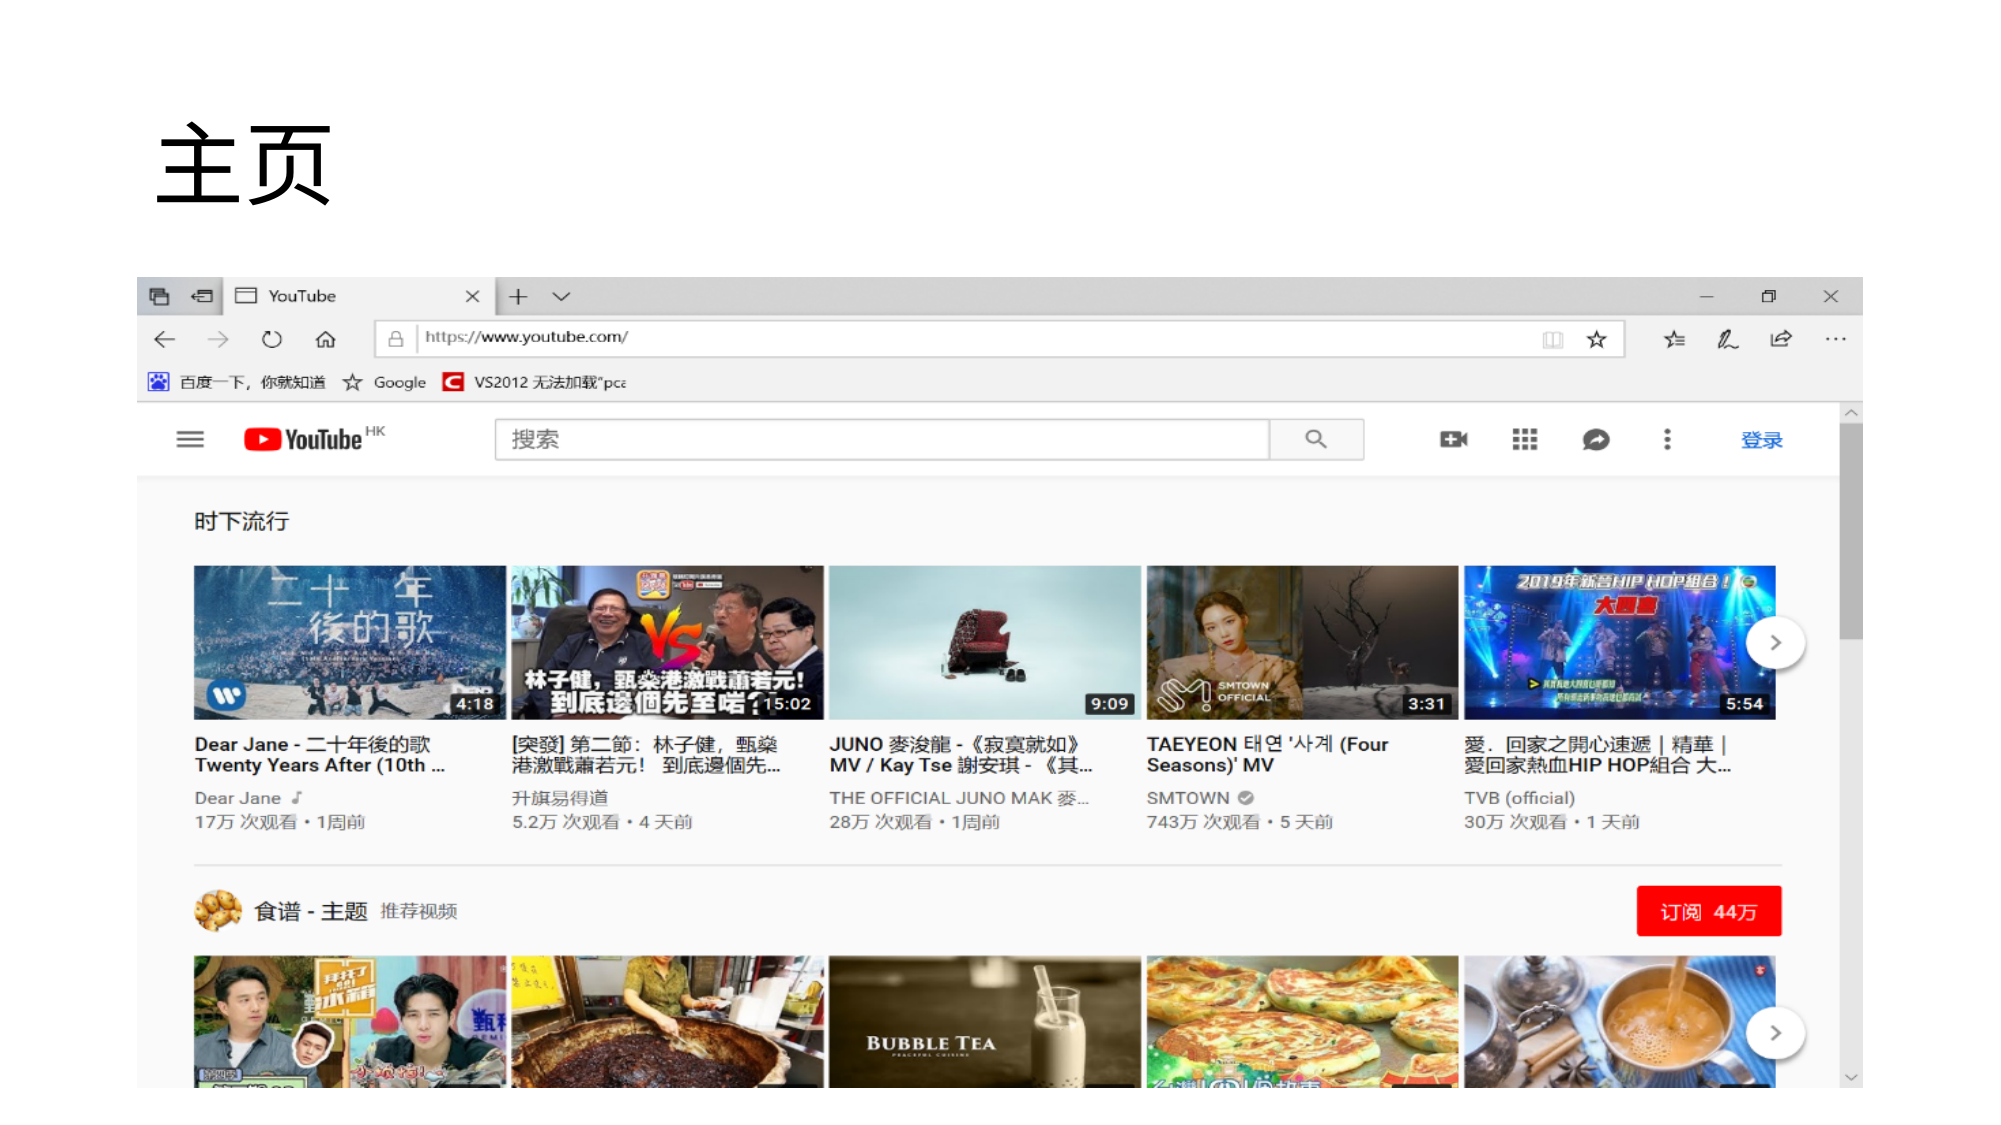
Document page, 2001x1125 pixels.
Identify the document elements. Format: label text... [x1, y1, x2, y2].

title 主页 [137, 59, 1863, 277]
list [137, 277, 1863, 1088]
